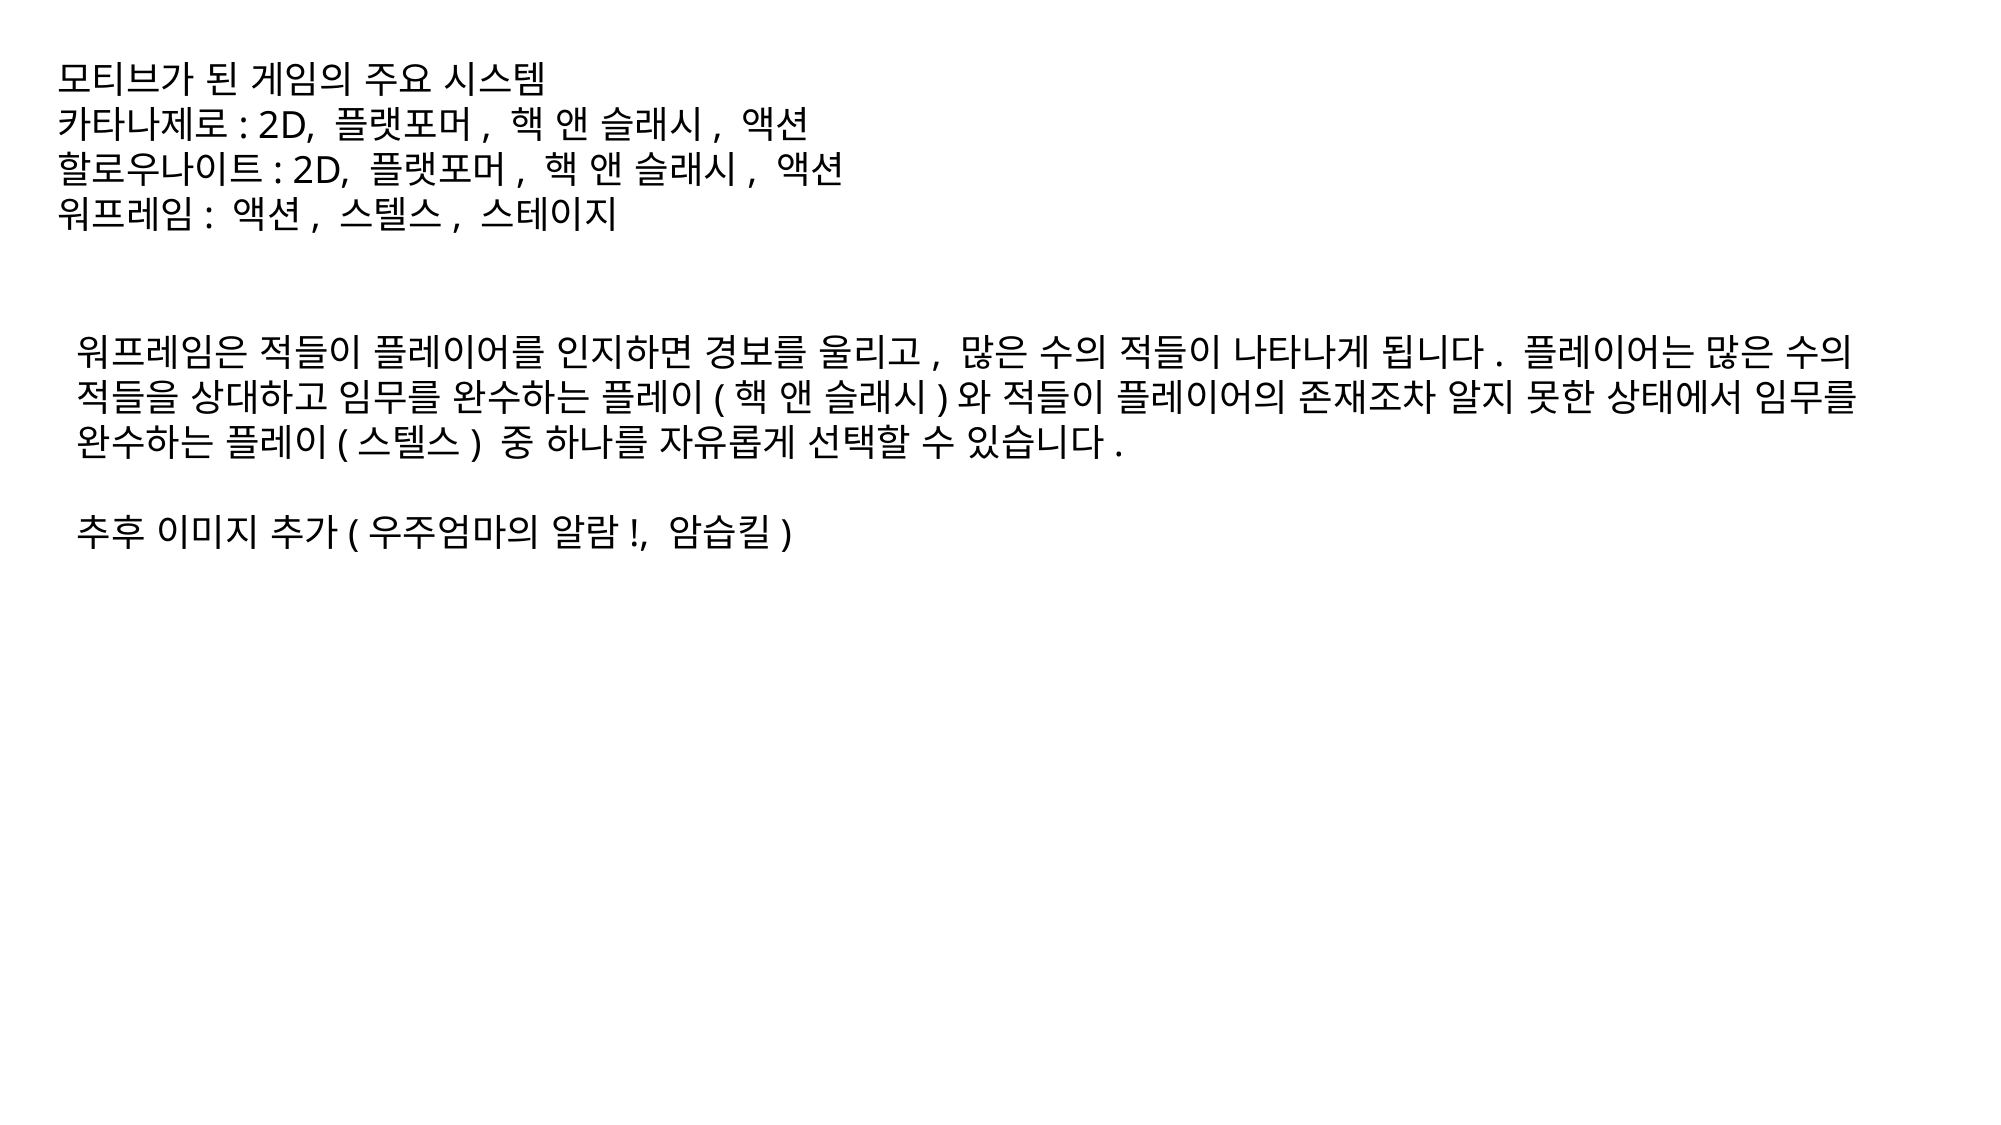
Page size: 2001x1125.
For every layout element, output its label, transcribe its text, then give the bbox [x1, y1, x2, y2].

text_box 모티브가 된 게임의 주요 시스템 카타나제로: 2D, 플랫포머, 핵 앤 슬래시, 액션 할로우나이트: 2D, 플랫포머, 핵 앤 슬래시, 액션 워프레임: 액션, 스텔스, 스테이지 [42, 48, 1187, 244]
text_box 워프레임은 적들이 플레이어를 인지하면 경보를 울리고, 많은 수의 적들이 나타나게 됩니다. 플레이어는 많은 수의 적들을 상대하고 임무를 완수하는 플레이(핵 앤 슬래시)와 적들이 플레이어의 존재조차 알지 못한 상태에서 임무를 완수하는 플레이(스텔스) 중 하나를 자유롭게 선택할 수 있습니다. 추후 이미지 추가(우주엄마의 알람!, 암습킬) [61, 321, 1902, 561]
